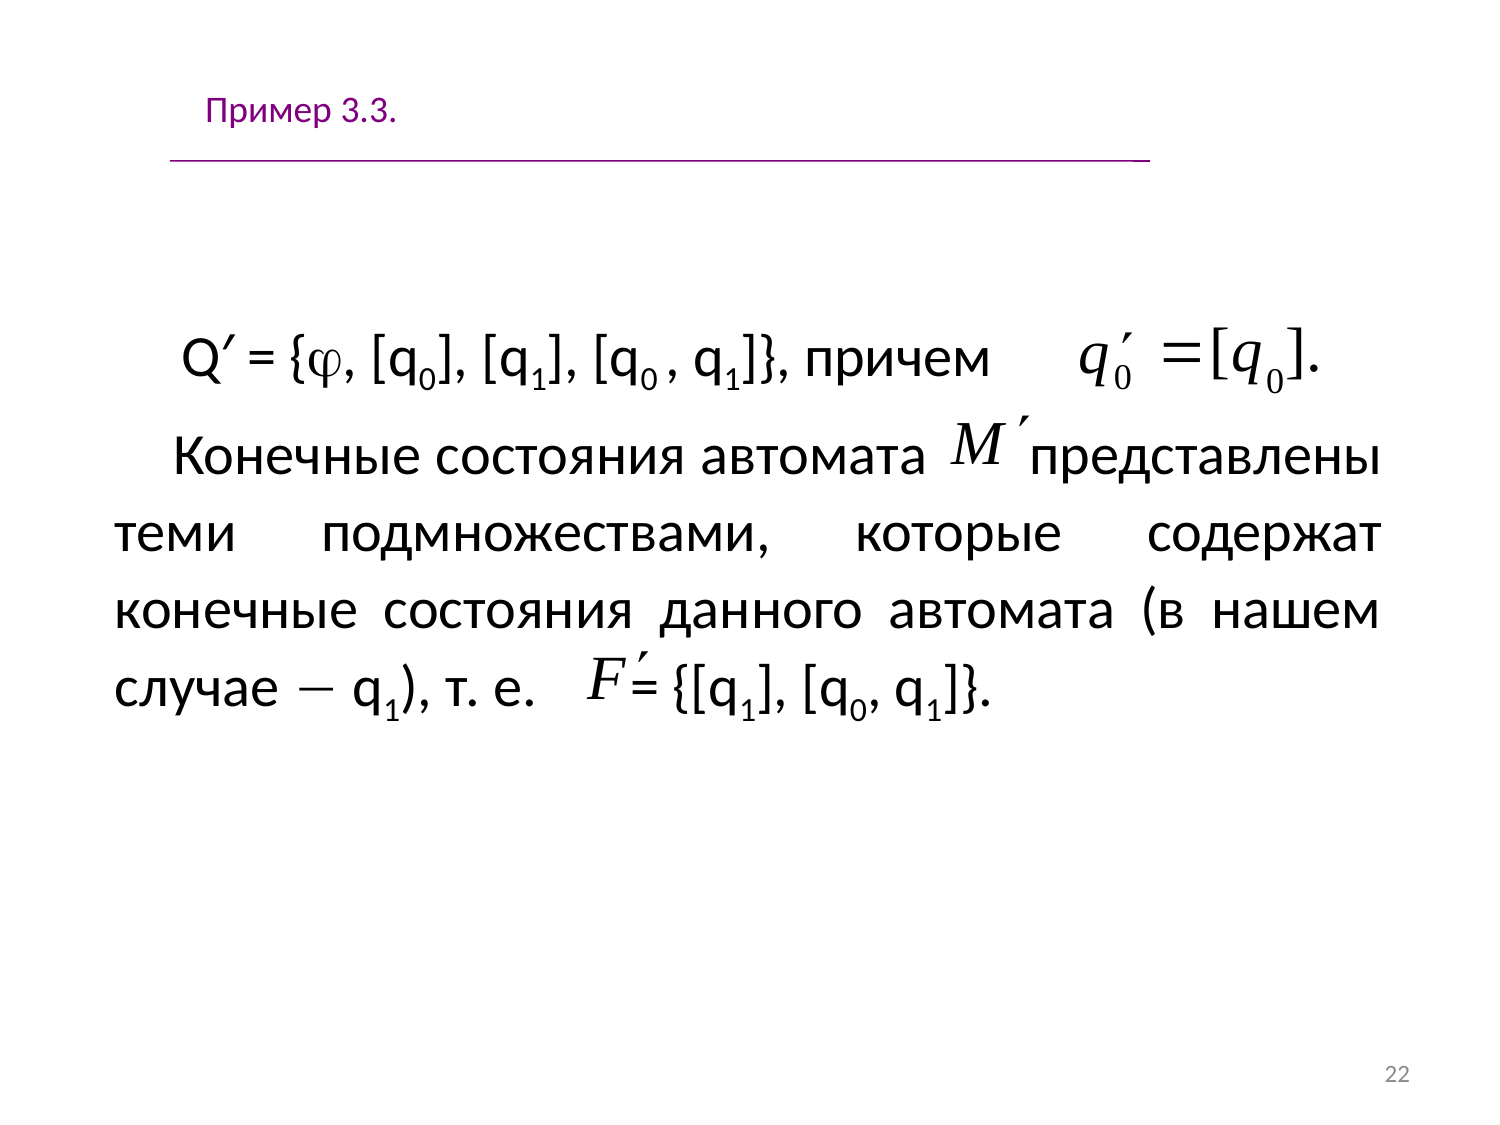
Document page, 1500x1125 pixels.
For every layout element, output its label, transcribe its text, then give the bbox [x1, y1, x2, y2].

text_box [99, 302, 1398, 718]
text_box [159, 77, 1151, 162]
slide_number 22 [1074, 1042, 1425, 1103]
